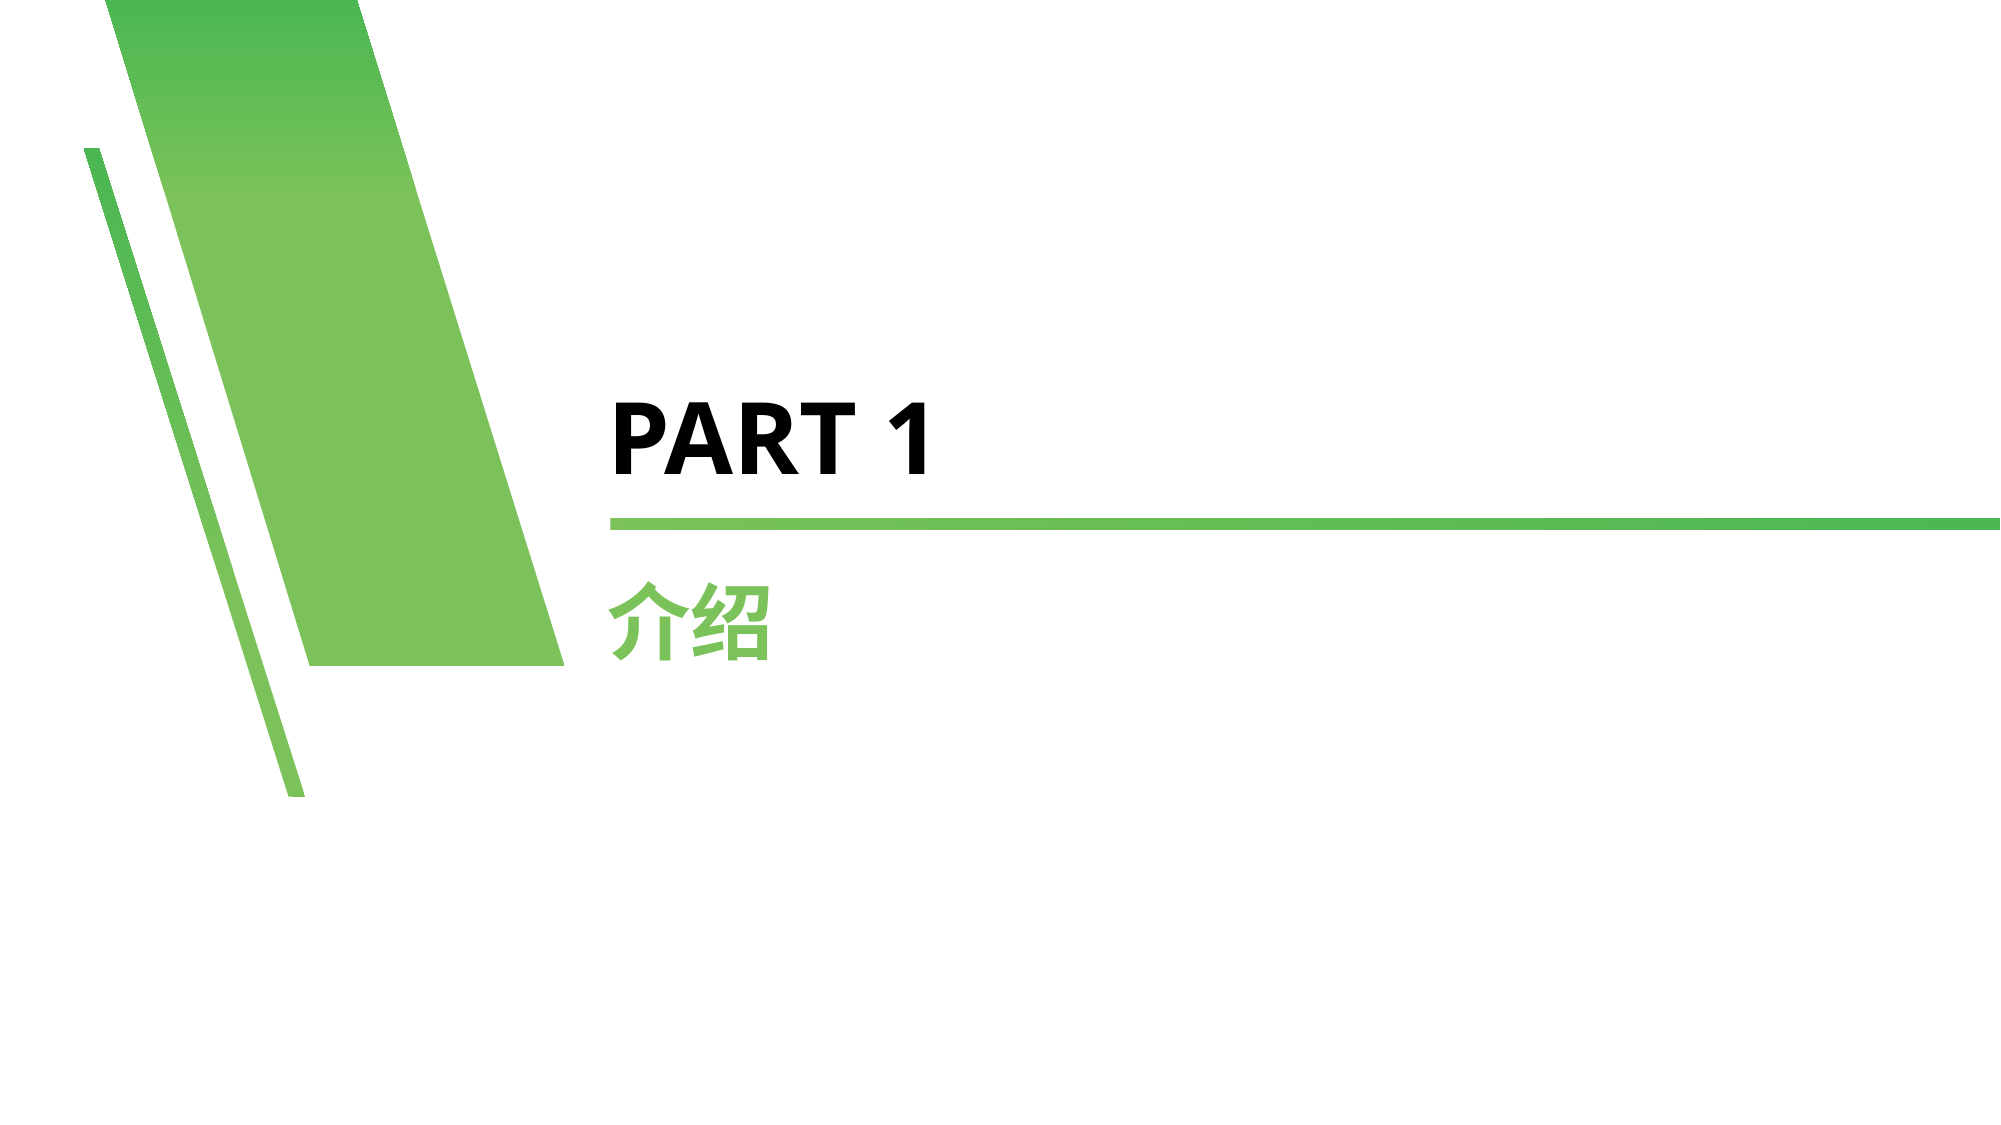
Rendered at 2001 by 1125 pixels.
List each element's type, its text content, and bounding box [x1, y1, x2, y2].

text_box PART 1 [592, 367, 1134, 502]
text_box 介绍 [592, 563, 1475, 678]
